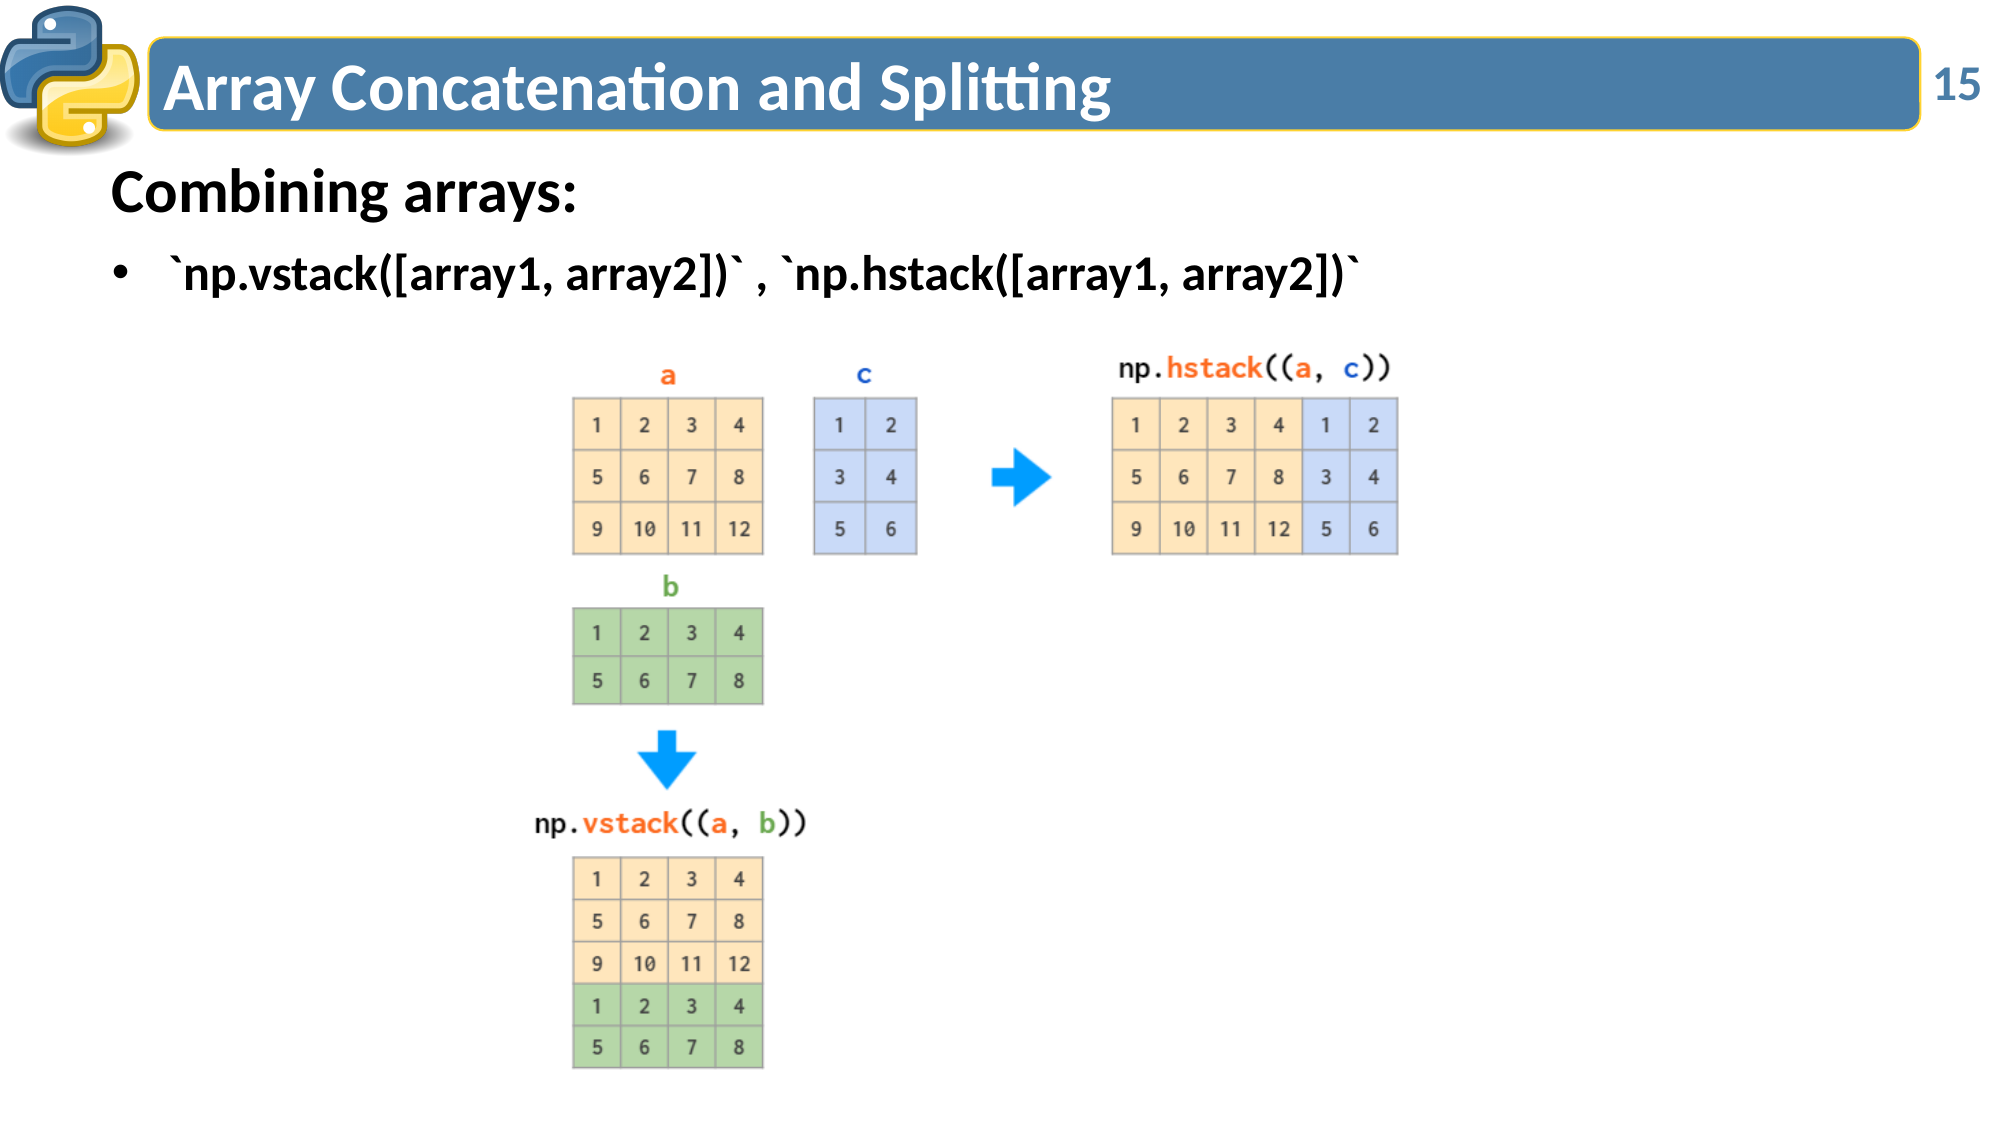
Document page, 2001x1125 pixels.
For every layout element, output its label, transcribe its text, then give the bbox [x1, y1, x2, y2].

picture [0, 2, 149, 160]
slide_number 15 [1917, 43, 2000, 131]
list Combining arrays: `np.vstack([array1, array2])` , `np.hstack([array1, array2])` [96, 151, 1853, 346]
picture [359, 345, 1590, 1093]
title Array Concatenation and Splitting [148, 43, 1932, 133]
